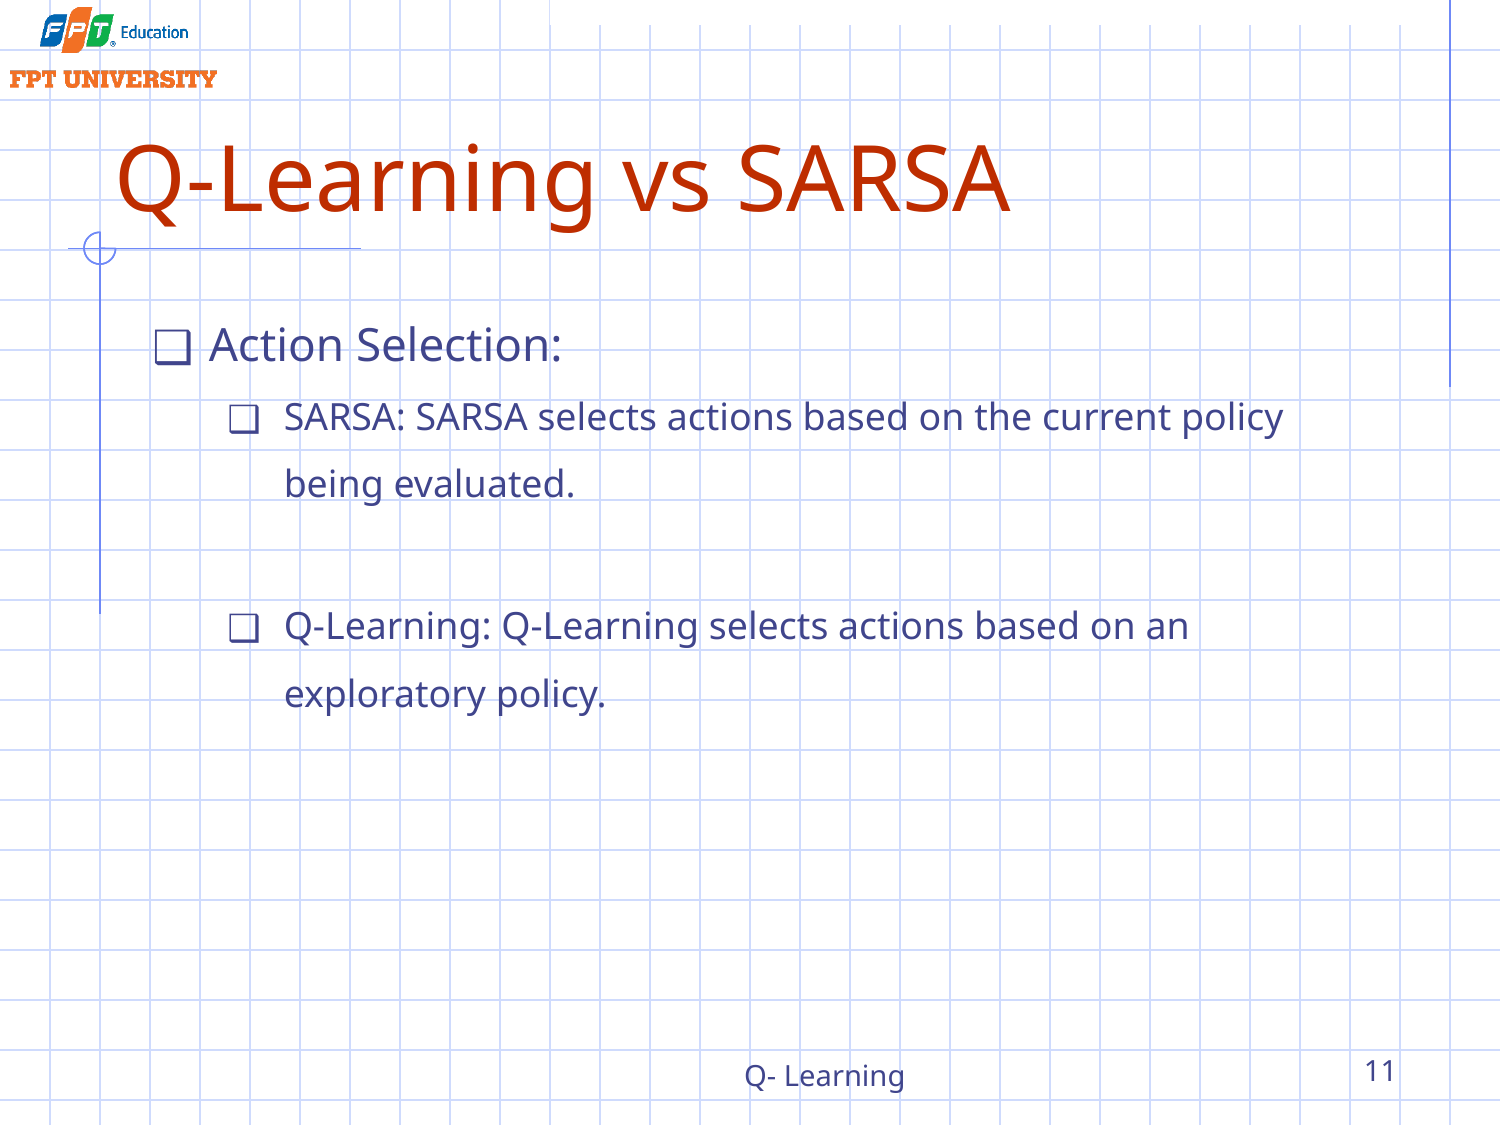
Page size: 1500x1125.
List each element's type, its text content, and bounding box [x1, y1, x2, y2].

title Q-Learning vs SARSA [99, 50, 1375, 238]
picture [10, 6, 217, 88]
list Action Selection: SARSA: SARSA selects actions based on the current policy being evaluated. Q-Learning: Q-Learning selects actions based on an exploratory policy. [137, 280, 1400, 988]
text_box 11 [1099, 1024, 1413, 1100]
text_box Q- Learning [587, 1024, 1063, 1100]
